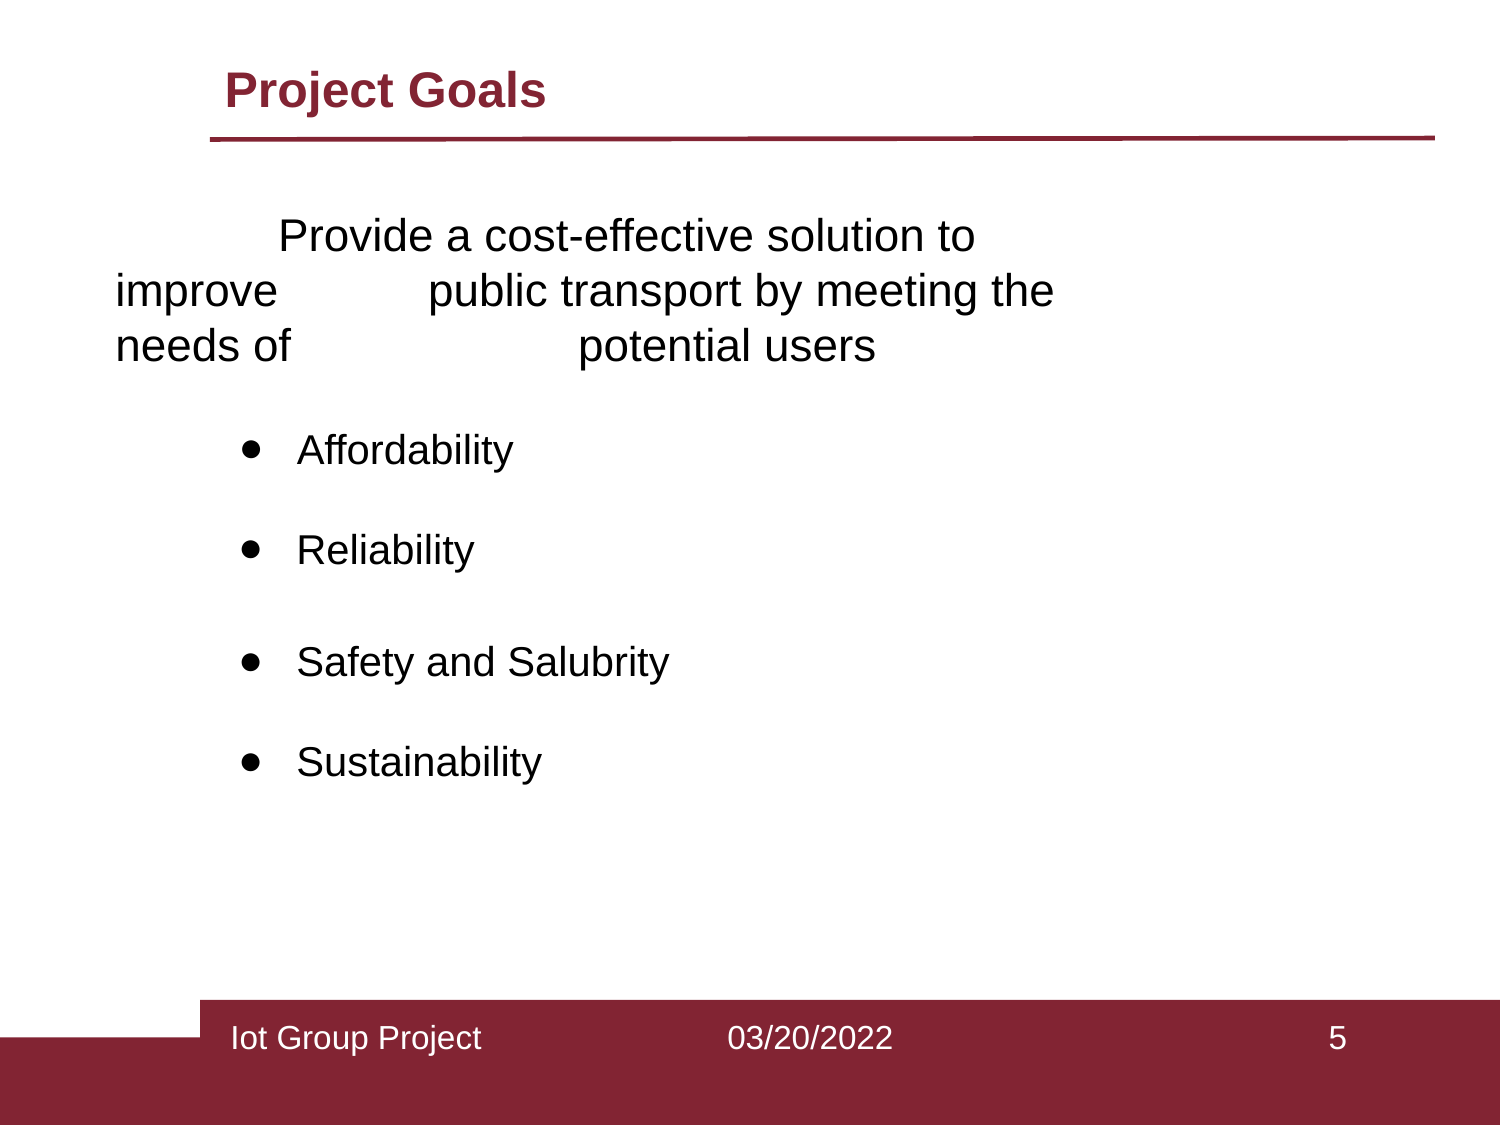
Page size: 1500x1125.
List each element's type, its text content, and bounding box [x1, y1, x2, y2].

footer Iot Group Project [200, 1008, 513, 1067]
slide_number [712, 1008, 912, 1067]
slide_number <number> [1288, 1008, 1388, 1067]
text_box Project Goals [209, 41, 1017, 132]
text_box Provide a cost-effective solution to improve public transport by meeting the needs of potential users [100, 191, 1159, 386]
text_box Affordability Reliability [206, 362, 1500, 592]
text_box Safety and Salubrity Sustainability [206, 620, 1500, 851]
